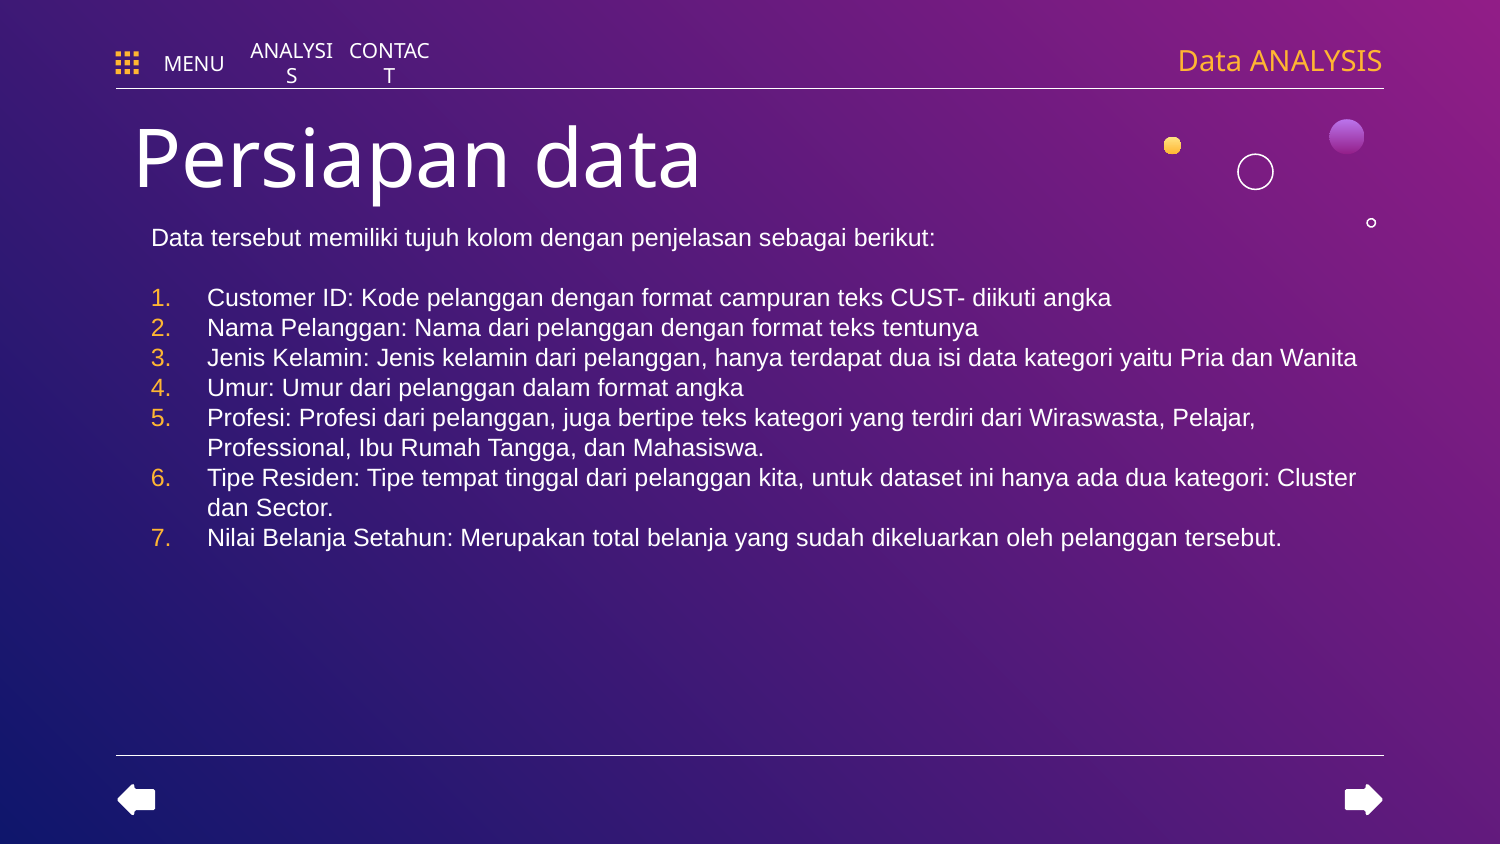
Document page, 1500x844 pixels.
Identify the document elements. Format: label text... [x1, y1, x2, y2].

text_box CONTACT [346, 45, 433, 81]
text_box [1329, 119, 1365, 155]
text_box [115, 50, 139, 75]
title Persiapan data [117, 90, 1383, 191]
text_box [1344, 784, 1383, 816]
text_box [1163, 136, 1182, 155]
text_box [109, 45, 145, 81]
subtitle Data tersebut memiliki tujuh kolom dengan penjelasan sebagai berikut: Customer ID: Kode pelanggan dengan format campuran teks CUST- diikuti angka Nama Pelanggan: Nama dari pelanggan dengan format teks tentunya Jenis Kelamin: Jenis kelamin dari pelanggan, hanya terdapat dua isi data kategori yaitu Pria dan Wanita Umur: Umur dari pelanggan dalam format angka Profesi: Profesi dari pelanggan, juga bertipe teks kategori yang terdiri dari Wiraswasta, Pelajar, Professional, Ibu Rumah Tangga, dan Mahasiswa. Tipe Residen: Tipe tempat tinggal dari pelanggan kita, untuk dataset ini hanya ada dua kategori: Cluster dan Sector. Nilai Belanja Setahun: Merupakan total belanja yang sudah dikeluarkan oleh pelanggan tersebut. [117, 206, 1383, 756]
text_box ANALYSIS [248, 45, 335, 81]
text_box MENU [151, 45, 237, 81]
text_box Data ANALYSIS [1158, 34, 1383, 85]
text_box [117, 784, 156, 816]
